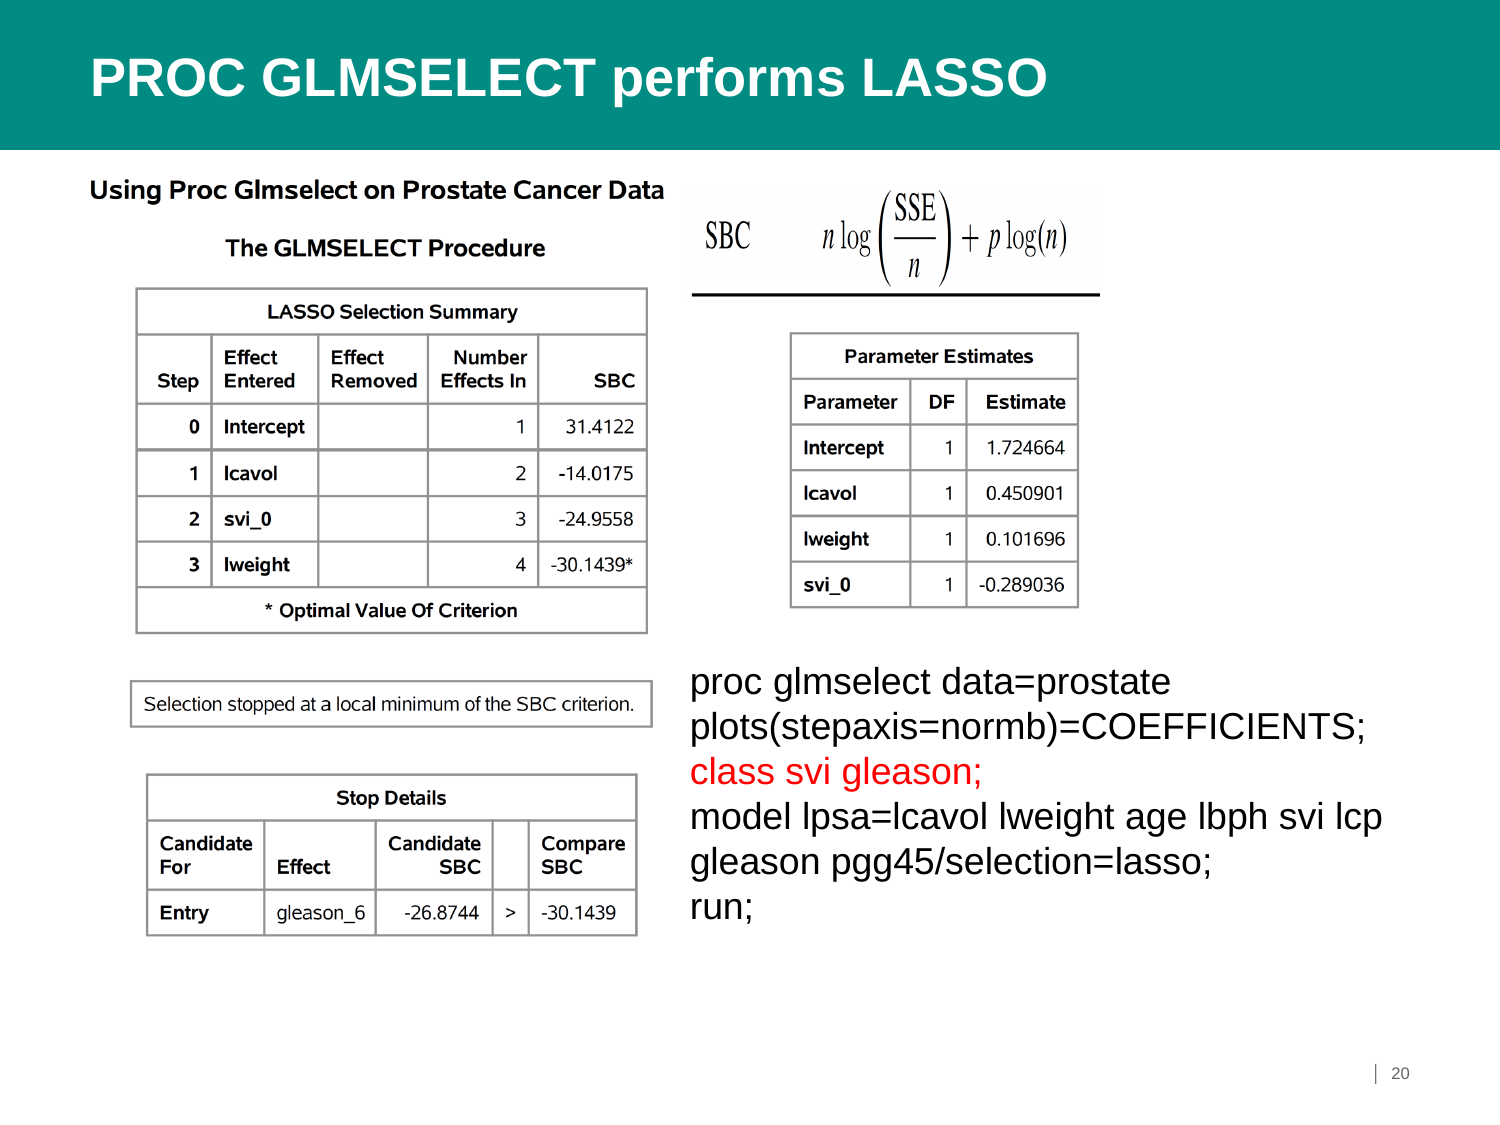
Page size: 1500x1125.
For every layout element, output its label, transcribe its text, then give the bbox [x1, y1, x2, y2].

picture [36, 160, 1151, 988]
text_box proc glmselect data=prostate plots(stepaxis=normb)=COEFFICIENTS; class svi gleason; model lpsa=lcavol lweight age lbph svi lcp gleason pgg45/selection=lasso; run; [1155, 649, 1438, 935]
title PROC GLMSELECT performs LASSO [74, 0, 1426, 151]
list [687, 184, 1101, 301]
slide_number │ 20 [1074, 1042, 1425, 1103]
